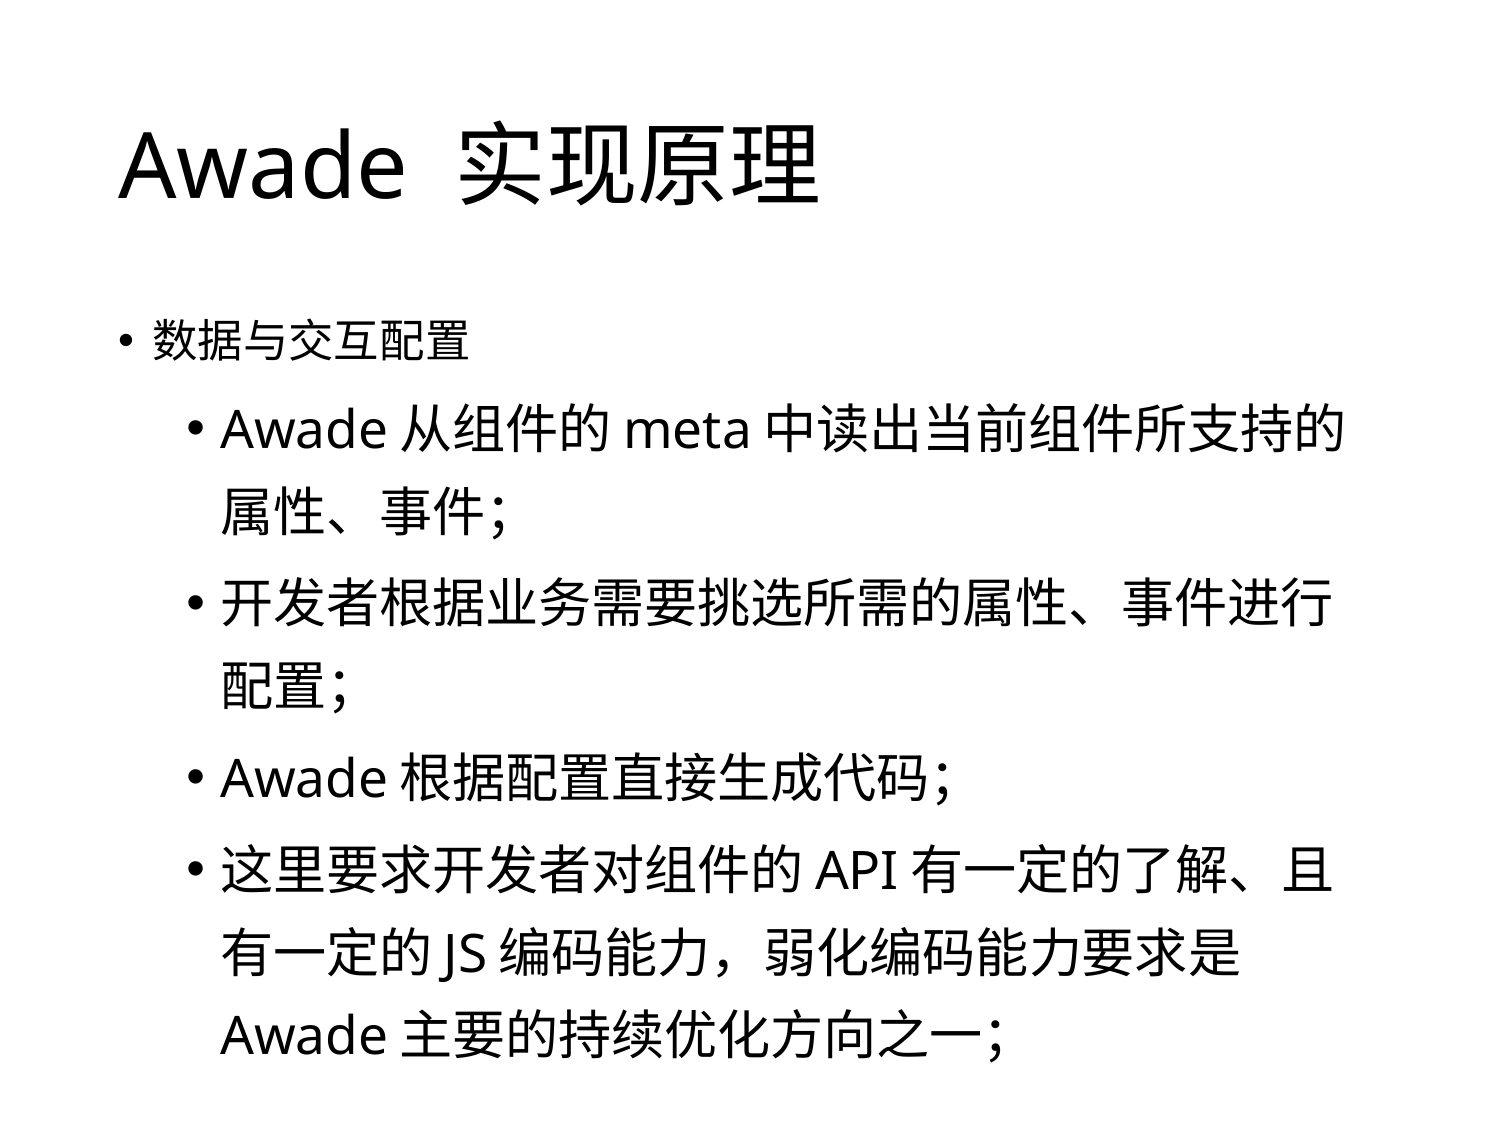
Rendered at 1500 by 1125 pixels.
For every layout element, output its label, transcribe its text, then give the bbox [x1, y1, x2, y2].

title Awade 实现原理 [103, 59, 1397, 278]
list 数据与交互配置 Awade从组件的meta中读出当前组件所支持的属性、事件； 开发者根据业务需要挑选所需的属性、事件进行配置； Awade根据配置直接生成代码； 这里要求开发者对组件的API有一定的了解、且有一定的JS编码能力，弱化编码能力要求是Awade主要的持续优化方向之一； [103, 299, 1397, 1078]
